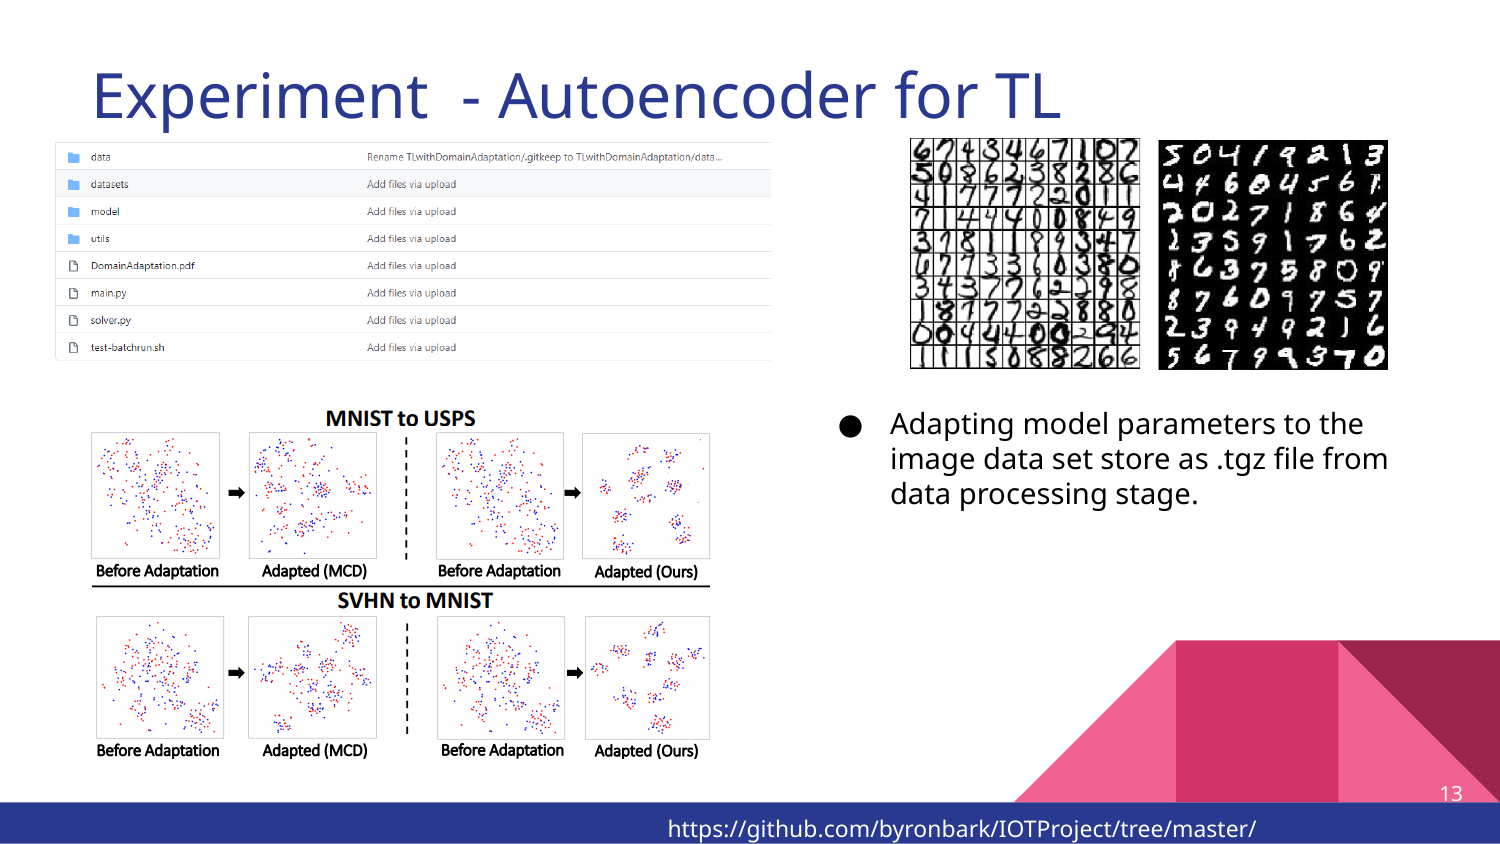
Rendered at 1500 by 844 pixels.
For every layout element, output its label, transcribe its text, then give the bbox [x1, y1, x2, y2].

text_box Adapting model parameters to the image data set store as .tgz file from data processing stage. [799, 390, 1449, 674]
slide_number ‹#› [1387, 762, 1478, 799]
picture [910, 137, 1389, 370]
picture [75, 390, 733, 775]
title Experiment - Autoencoder for TL [75, 41, 1338, 130]
picture [52, 141, 771, 366]
text_box https://github.com/byronbark/IOTProject/tree/master/TLwithDomainAdaptation [652, 799, 1500, 842]
